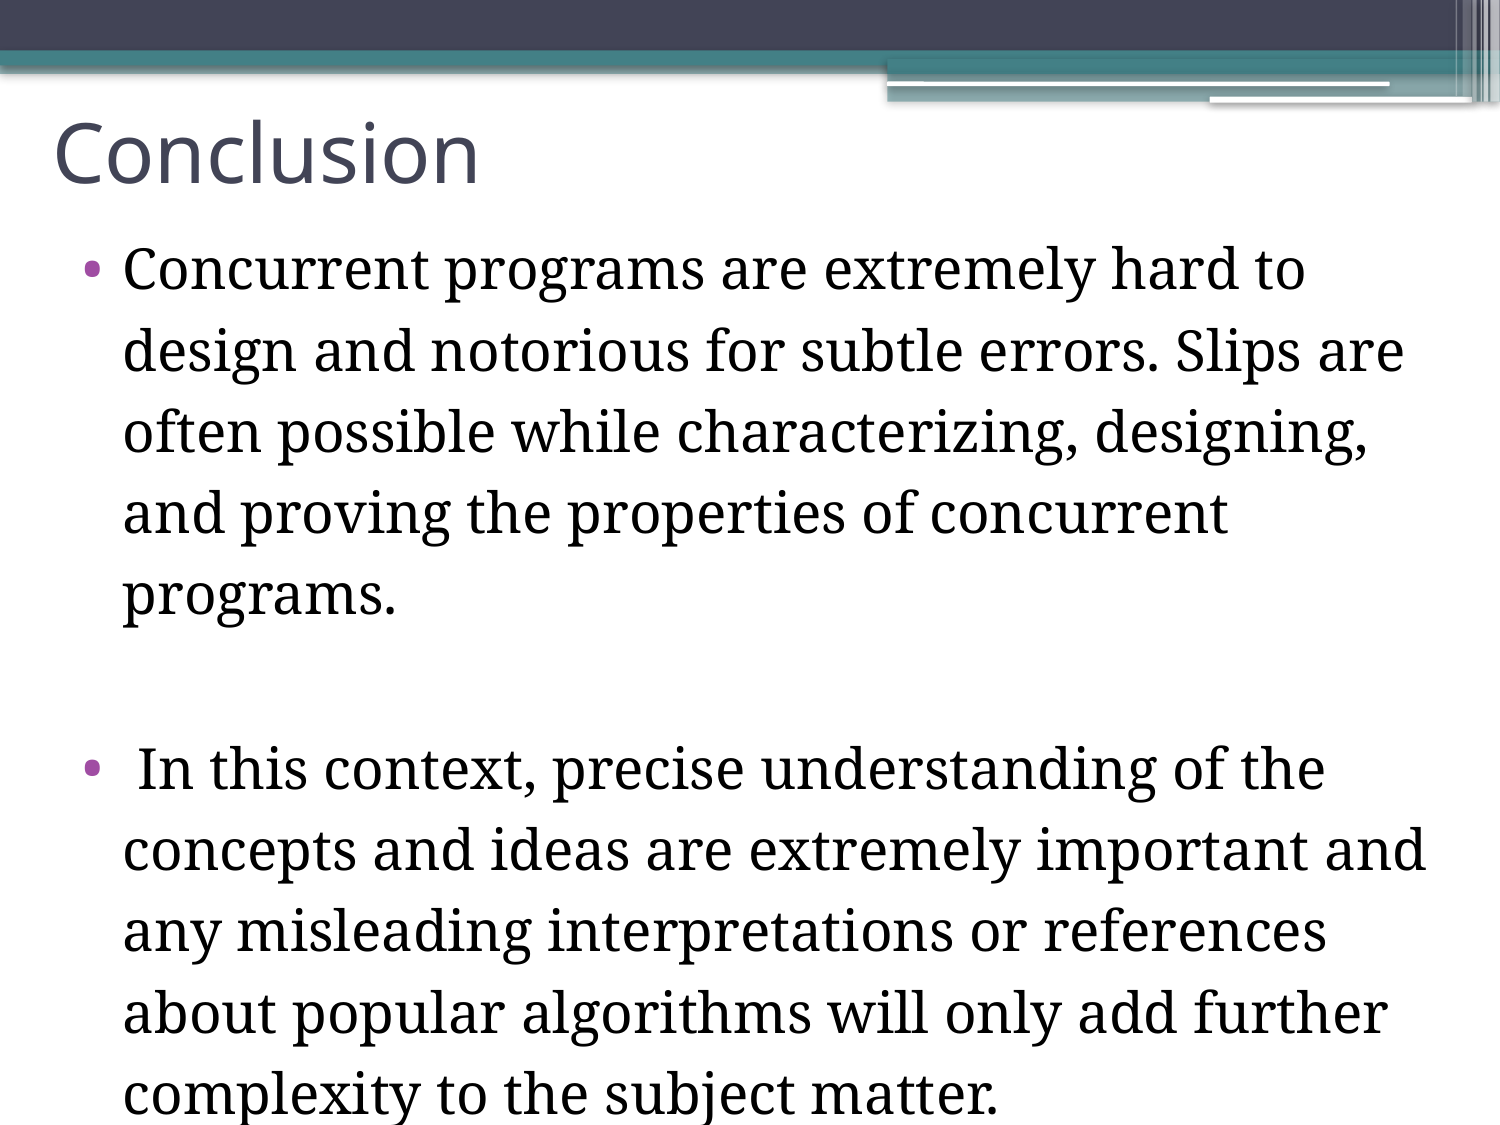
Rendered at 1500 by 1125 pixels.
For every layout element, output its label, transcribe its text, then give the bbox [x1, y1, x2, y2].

title Conclusion [37, 87, 1388, 213]
list Concurrent programs are extremely hard to design and notorious for subtle errors. Slips are often possible while characterizing, designing, and proving the properties of concurrent programs. In this context, precise understanding of the concepts and ideas are extremely important and any misleading interpretations or references about popular algorithms will only add further complexity to the subject matter. [50, 212, 1463, 1125]
